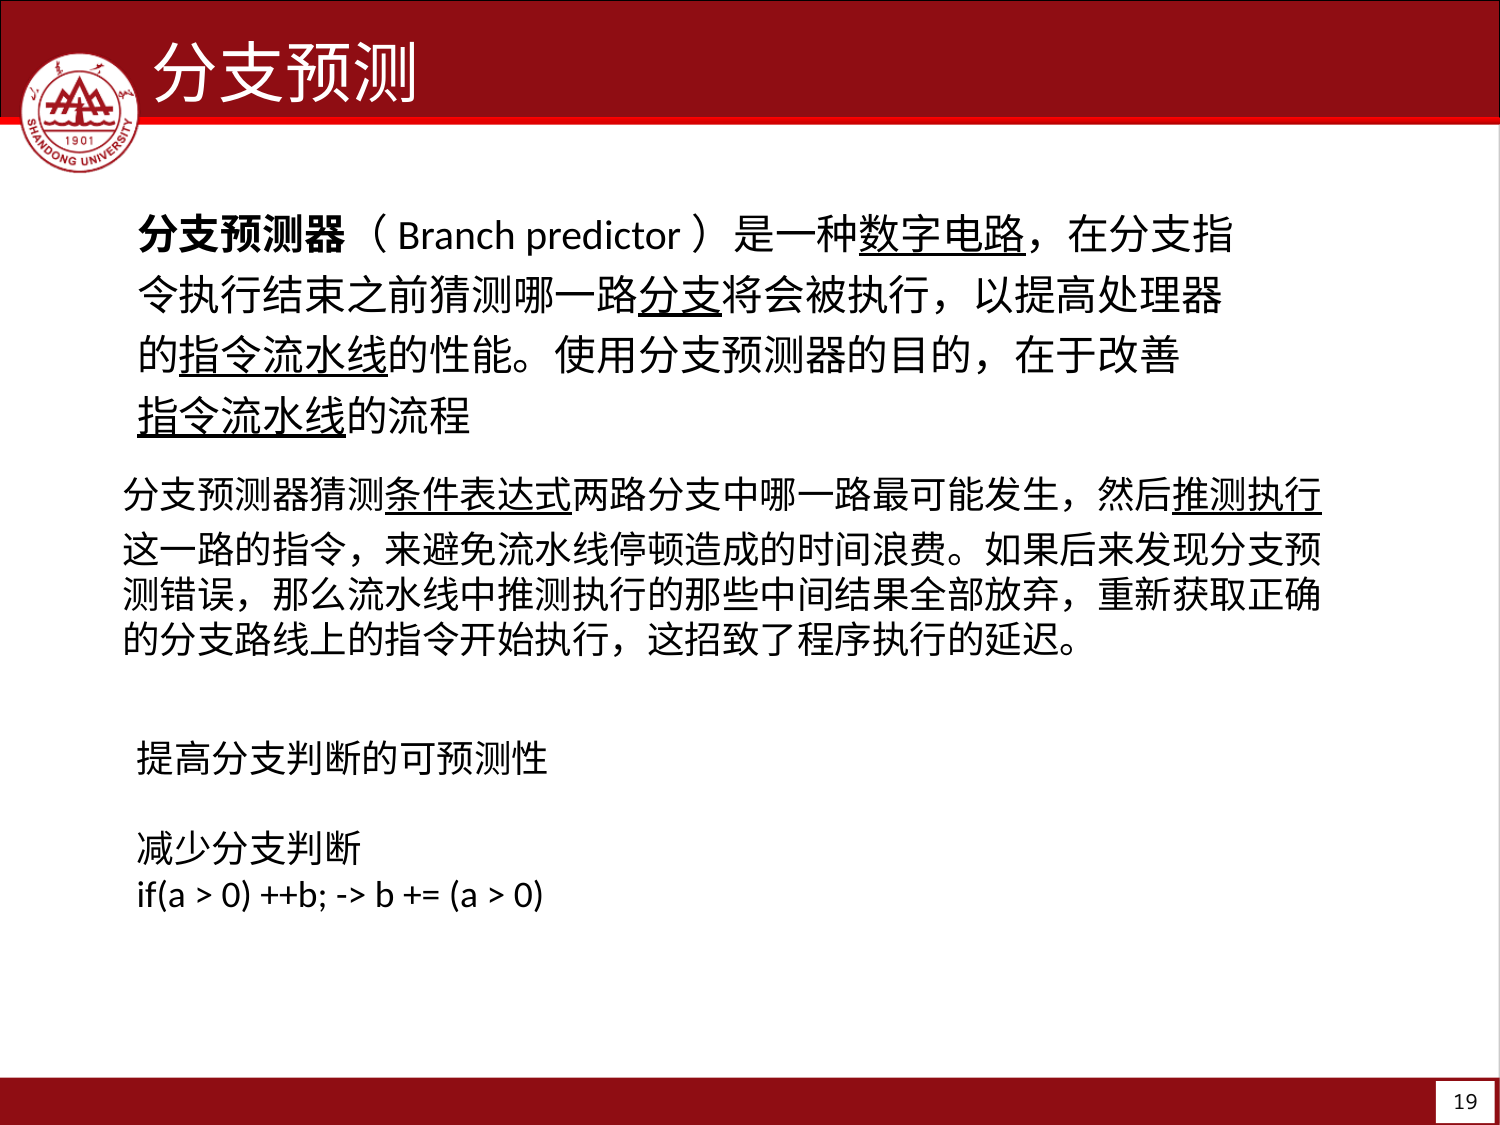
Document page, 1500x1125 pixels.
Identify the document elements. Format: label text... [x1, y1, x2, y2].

text_box 分支预测 [137, 23, 492, 119]
text_box 分支预测器（Branch predictor）是一种数字电路，在分支指令执行结束之前猜测哪一路分支将会被执行，以提高处理器的指令流水线的性能。使用分支预测器的目的，在于改善指令流水线的流程 [122, 200, 1275, 458]
text_box 提高分支判断的可预测性 减少分支判断 if(a > 0) ++b; -> b += (a > 0) [121, 727, 1112, 922]
picture [0, 49, 1500, 1077]
text_box 分支预测器猜测条件表达式两路分支中哪一路最可能发生，然后推测执行这一路的指令，来避免流水线停顿造成的时间浪费。如果后来发现分支预测错误，那么流水线中推测执行的那些中间结果全部放弃，重新获取正确的分支路线上的指令开始执行，这招致了程序执行的延迟。 [107, 464, 1348, 669]
